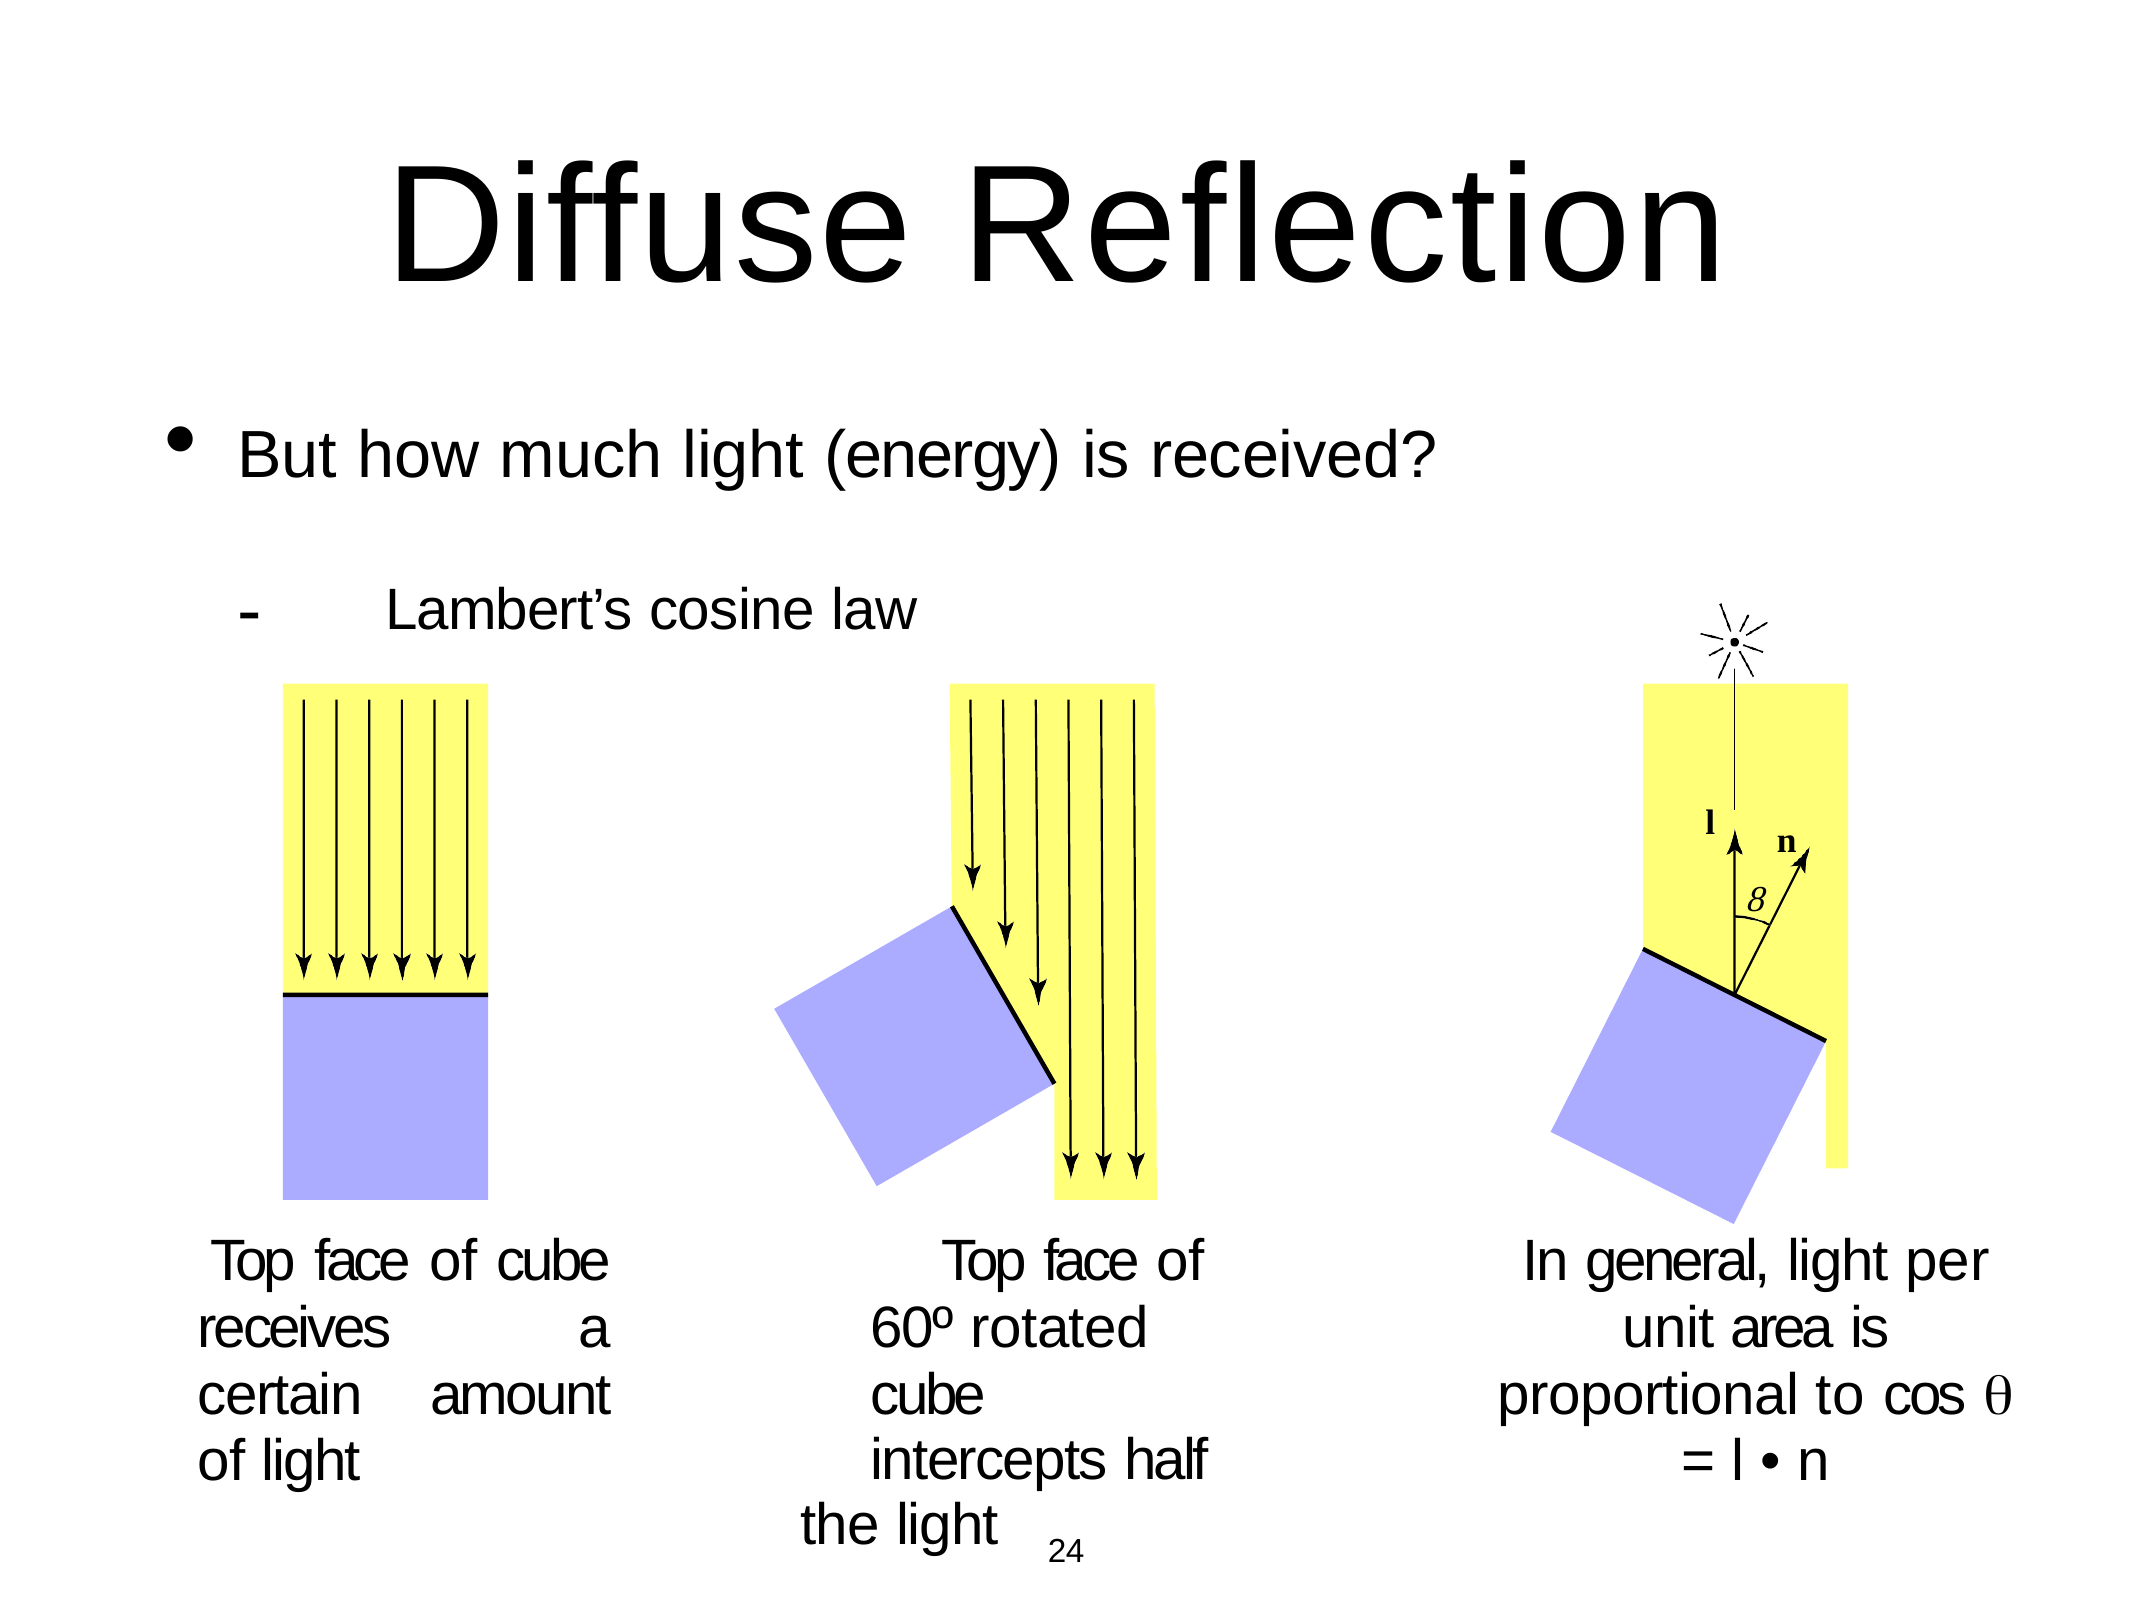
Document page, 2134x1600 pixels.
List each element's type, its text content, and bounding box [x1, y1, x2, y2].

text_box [282, 683, 489, 1201]
picture [1734, 915, 1771, 927]
text_box Top face of 60º rotated cube intercepts half the light [797, 1218, 1344, 1556]
slide_number 24 [1039, 1526, 1094, 1600]
text_box Top face of cube receives a certain amount of light [195, 1218, 613, 1493]
text_box But how much light (energy) is received? - Lambert’s cosine law [162, 398, 1446, 655]
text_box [773, 683, 1158, 1201]
title Diffuse Reflection [108, 68, 1797, 382]
text_box In general, light per unit area is proportional to cos  = l • n [1474, 1218, 2036, 1493]
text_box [1550, 603, 1849, 1225]
